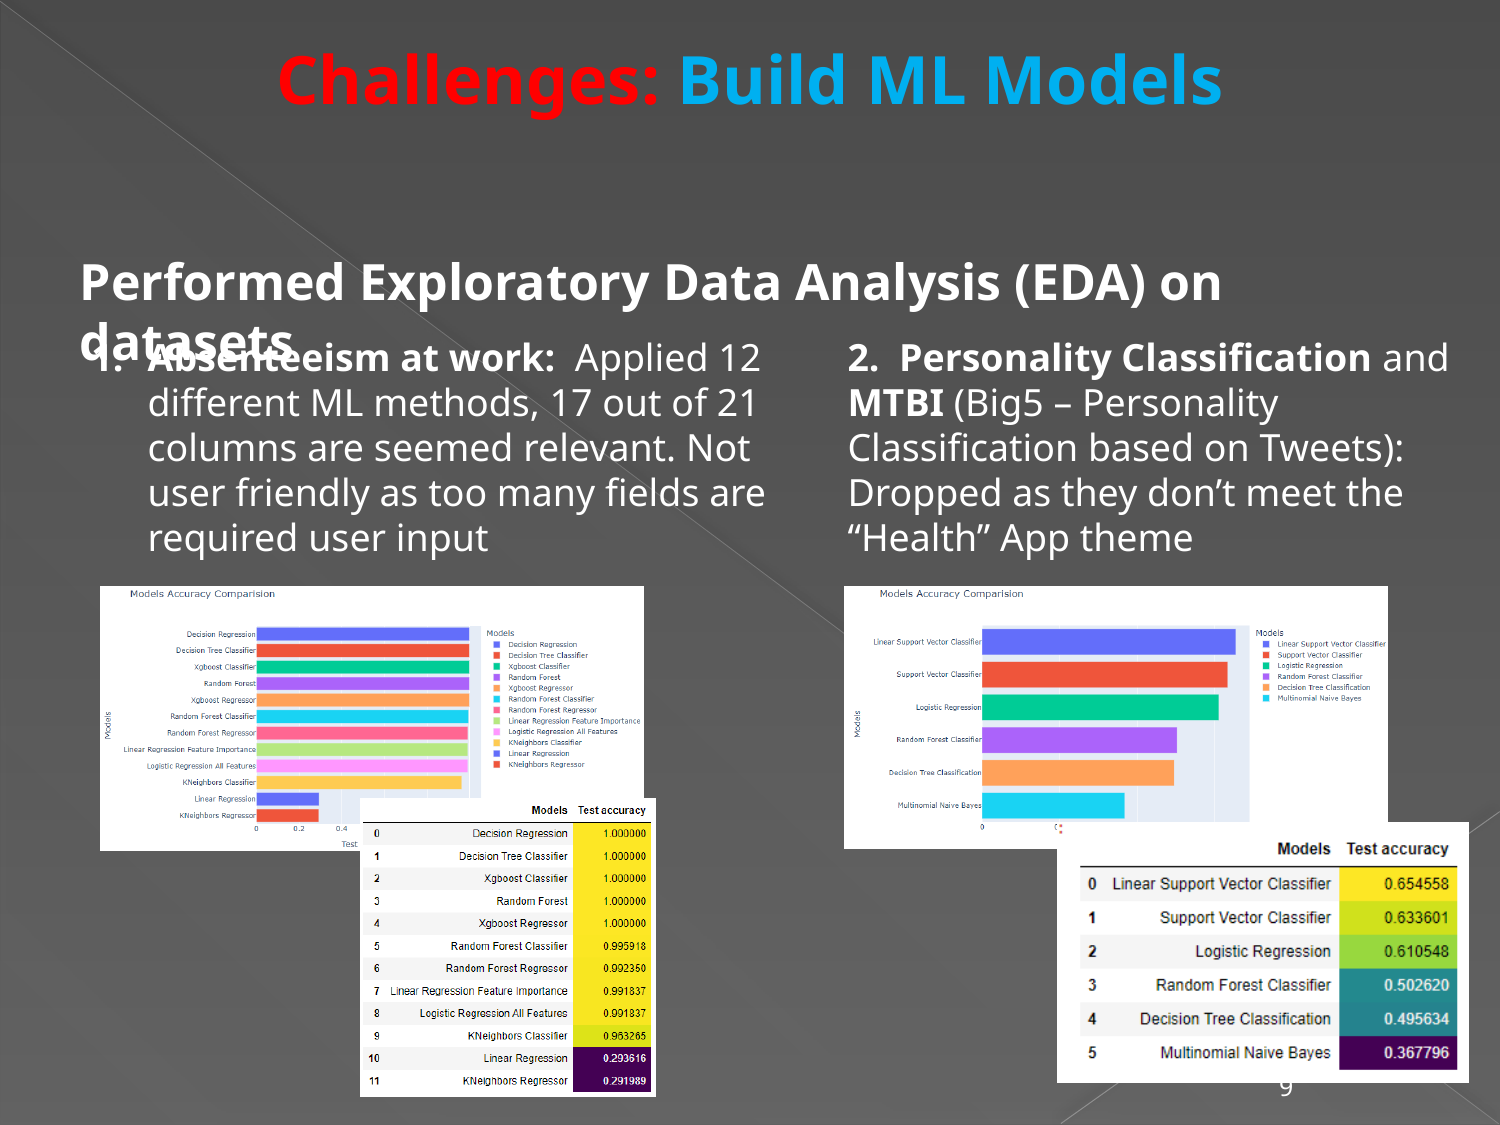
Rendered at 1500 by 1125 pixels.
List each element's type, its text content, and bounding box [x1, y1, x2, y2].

text_box 2. Personality Classification and MTBI (Big5 – Personality Classification based on Tweets): Dropped as they don’t meet the “Health” App theme [832, 326, 1483, 566]
text_box Challenges: Build ML Models [0, 30, 1500, 126]
text_box Absenteeism at work: Applied 12 different ML methods, 17 out of 21 columns are seemed relevant. Not user friendly as too many fields are required user input [76, 326, 798, 566]
slide_number 9 [1245, 1083, 1328, 1113]
picture [844, 585, 1469, 1083]
text_box Performed Exploratory Data Analysis (EDA) on datasets [64, 243, 1424, 379]
picture [100, 585, 656, 1097]
